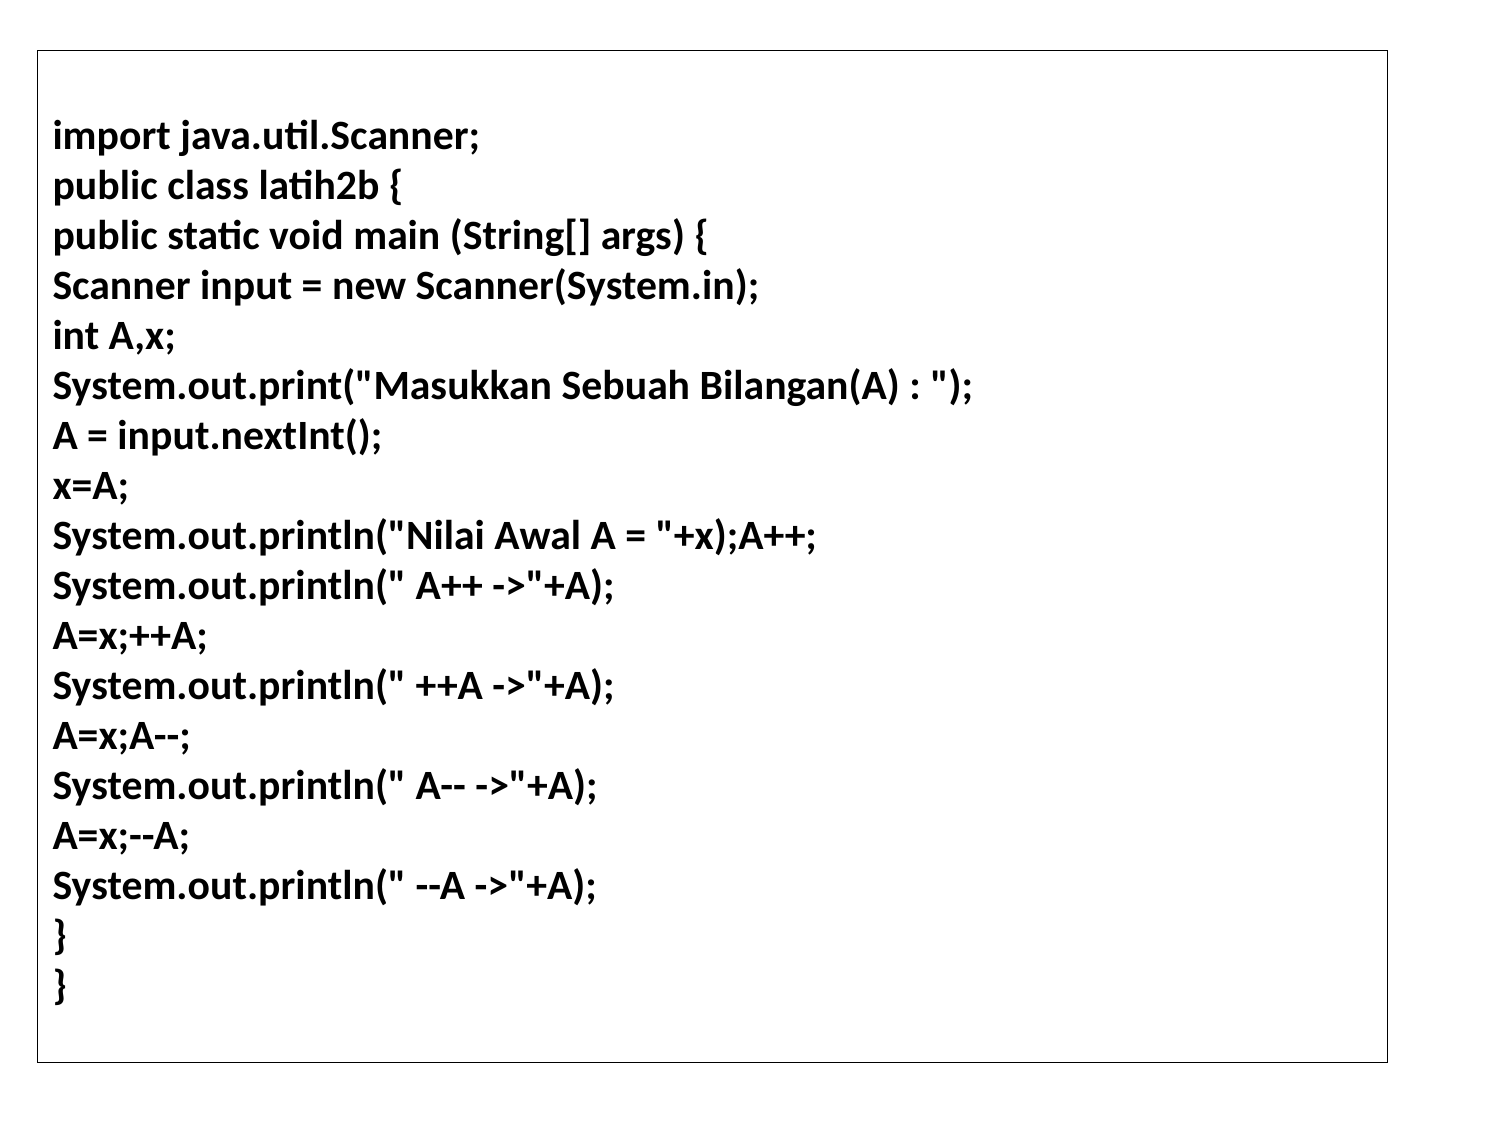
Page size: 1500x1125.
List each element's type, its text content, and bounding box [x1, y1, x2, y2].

list import java.util.Scanner; public class latih2b { public static void main (String[] args) { Scanner input = new Scanner(System.in); int A,x; System.out.print("Masukkan Sebuah Bilangan(A) : "); A = input.nextInt(); x=A; System.out.println("Nilai Awal A = "+x);A++; System.out.println(" A++ ->"+A); A=x;++A; System.out.println(" ++A ->"+A); A=x;A--; System.out.println(" A-- ->"+A); A=x;--A; System.out.println(" --A ->"+A); } } [37, 50, 1388, 1063]
